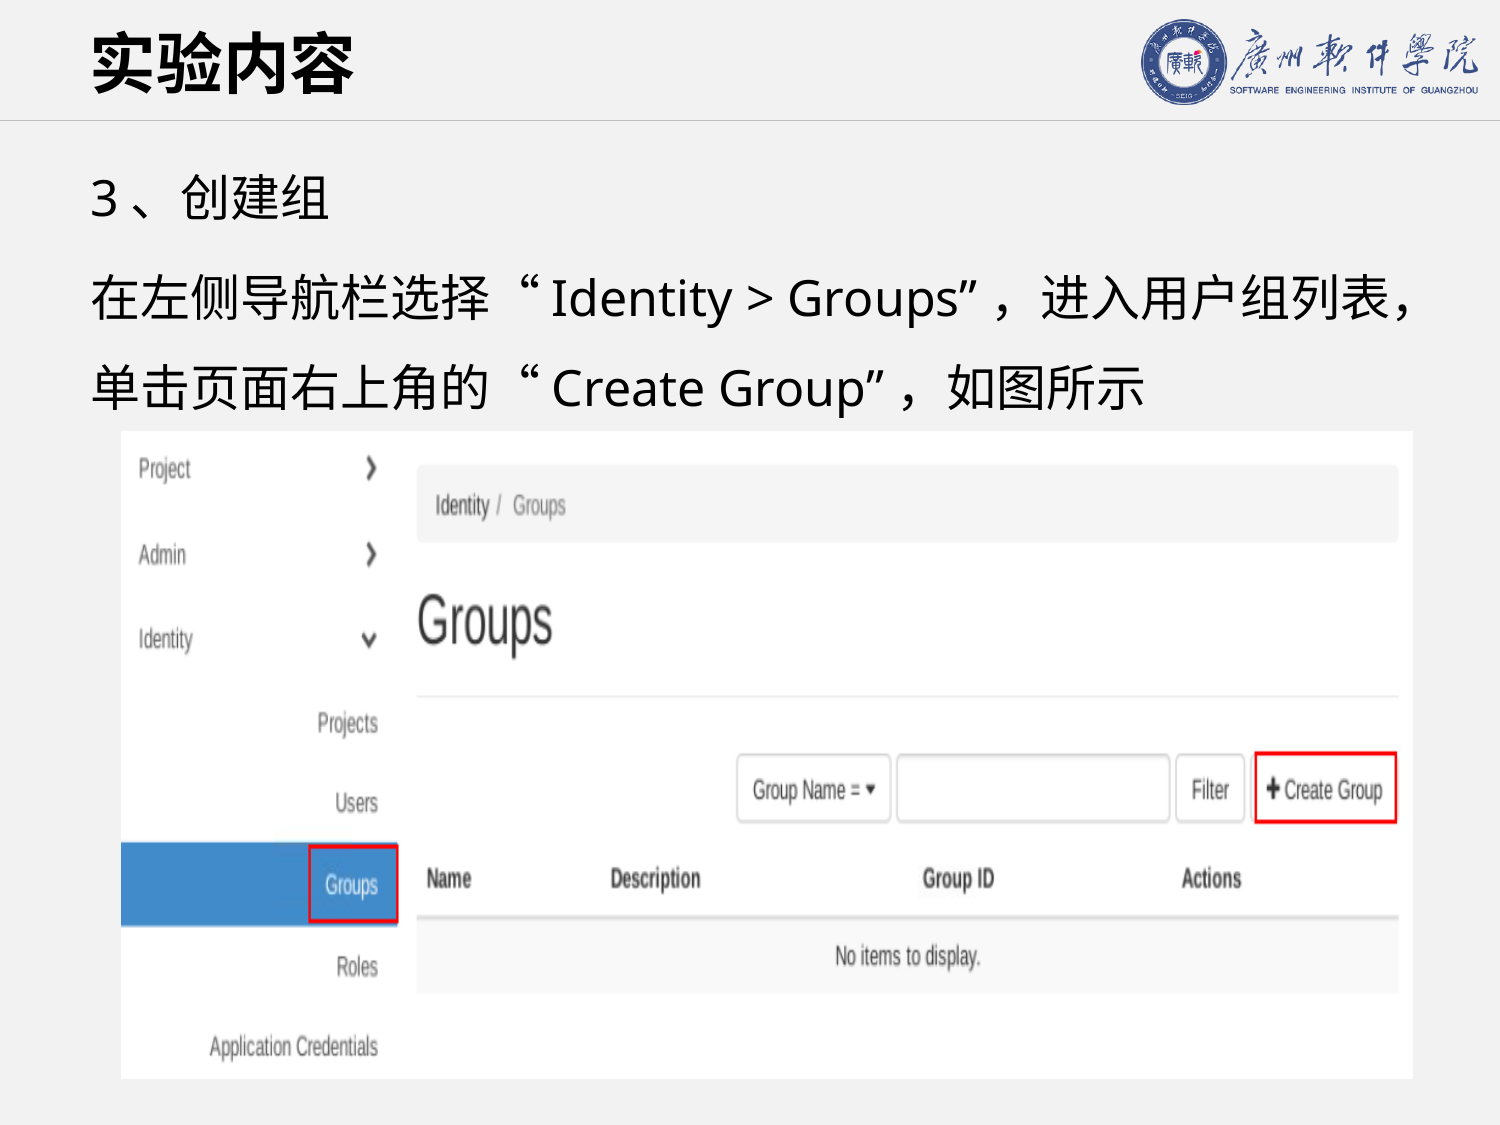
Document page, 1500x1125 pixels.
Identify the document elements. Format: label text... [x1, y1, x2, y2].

picture [1141, 19, 1478, 105]
text_box 3、创建组 在左侧导航栏选择“Identity > Groups”，进入用户组列表，单击页面右上角的“Create Group”，如图所示 [74, 128, 1425, 325]
title 实验内容 [75, 23, 830, 117]
text_box 3、创建组 在左侧导航栏选择“Identity > Groups”，进入用户组列表，单击页面右上角的“Create Group”，如图所示 [74, 326, 1425, 1125]
picture [121, 431, 1413, 1079]
